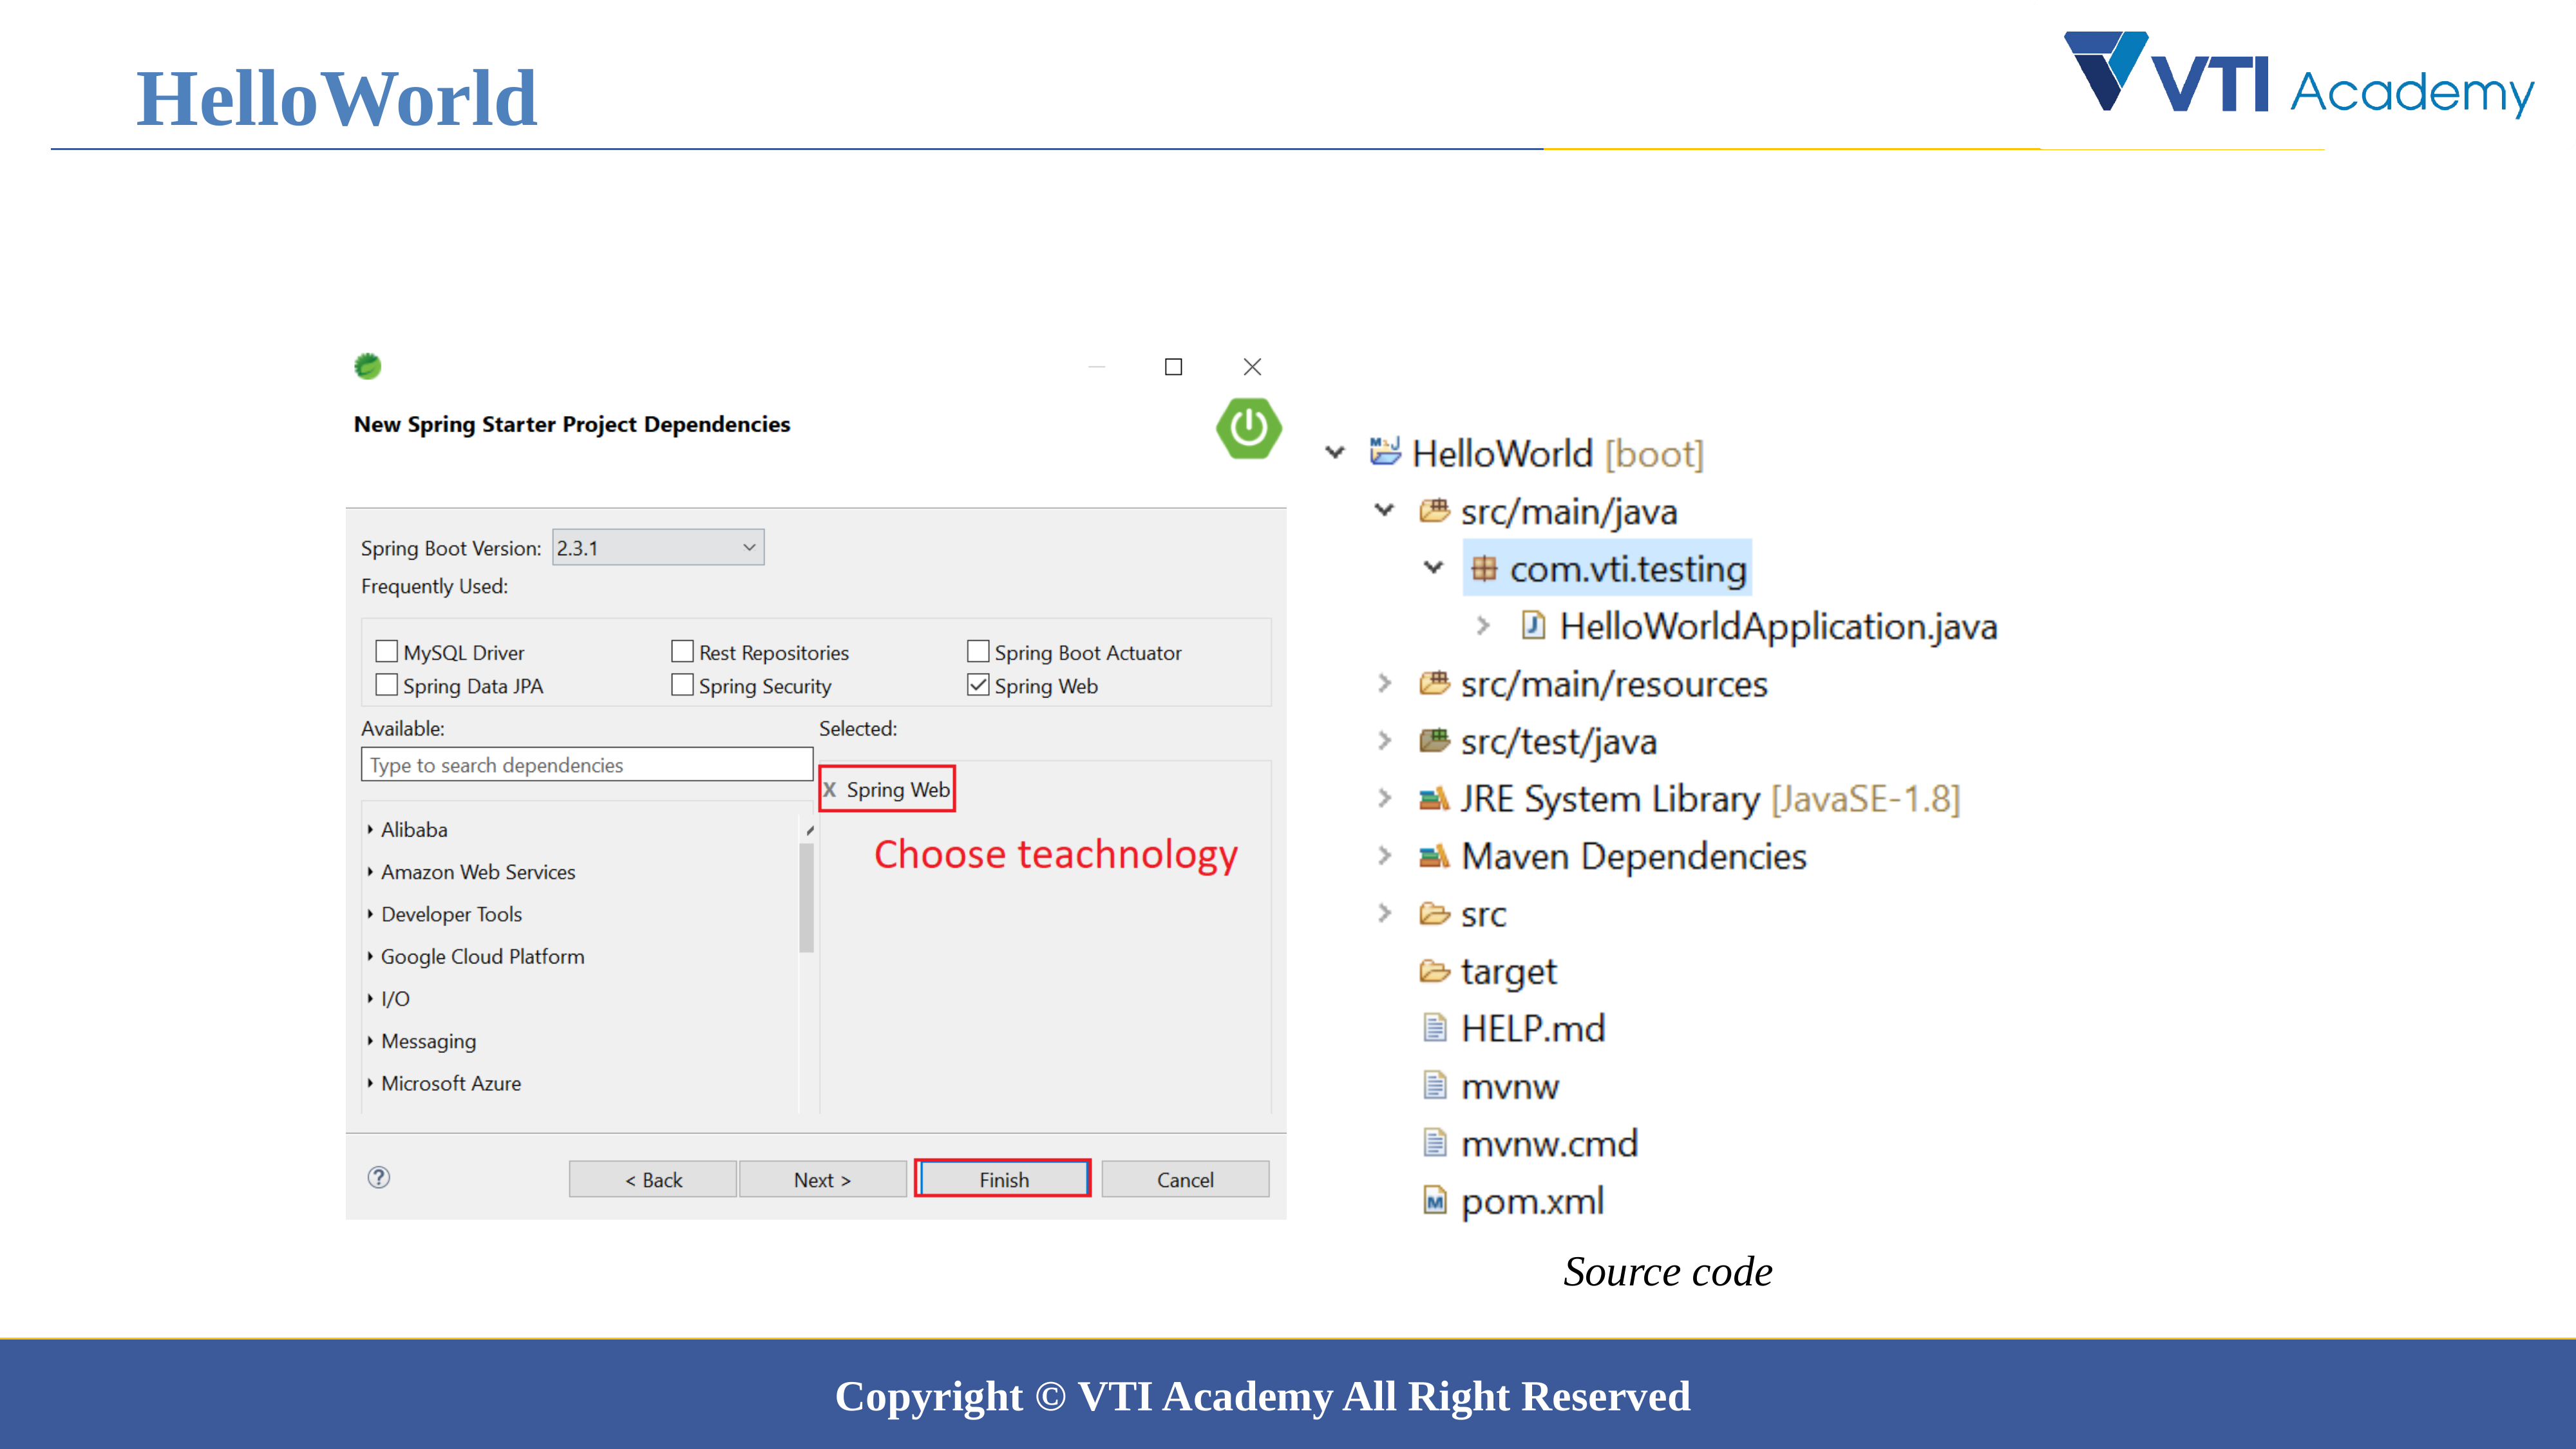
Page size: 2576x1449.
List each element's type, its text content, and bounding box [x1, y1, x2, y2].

text_box HelloWorld [126, 60, 1240, 126]
picture [1299, 415, 2039, 1237]
text_box Source code [1537, 1238, 1801, 1300]
picture [2034, 0, 2576, 149]
picture [345, 346, 1287, 1220]
